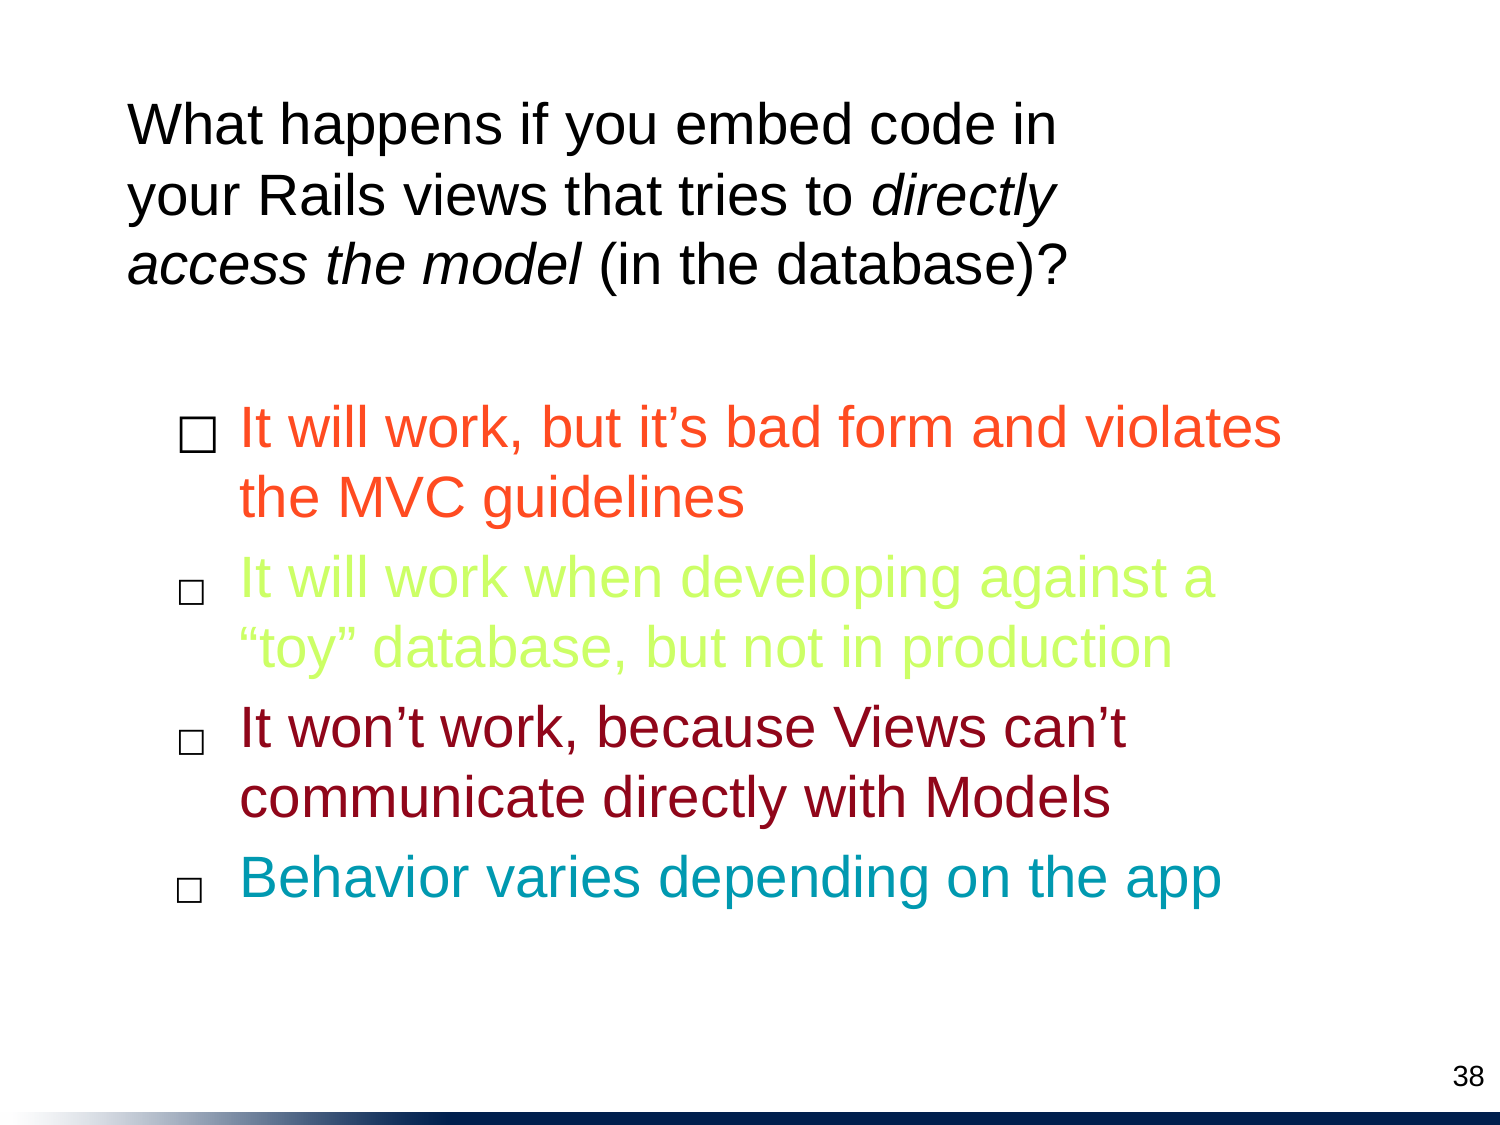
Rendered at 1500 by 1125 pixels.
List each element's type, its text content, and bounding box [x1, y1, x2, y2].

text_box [157, 381, 1326, 539]
text_box It will work when developing against a “toy” database, but not in production [225, 546, 1325, 681]
text_box Behavior varies depending on the app [225, 831, 1325, 917]
slide_number 38 [1149, 1049, 1500, 1125]
text_box ☐ [161, 698, 222, 774]
text_box ☐ [161, 548, 222, 624]
text_box What happens if you embed code in your Rails views that tries to directly access the model (in the database)? [112, 79, 1163, 304]
text_box It won’t work, because Views can’t communicate directly with Models [225, 681, 1325, 831]
picture [0, 1112, 1149, 1125]
text_box ☐ [159, 845, 220, 921]
